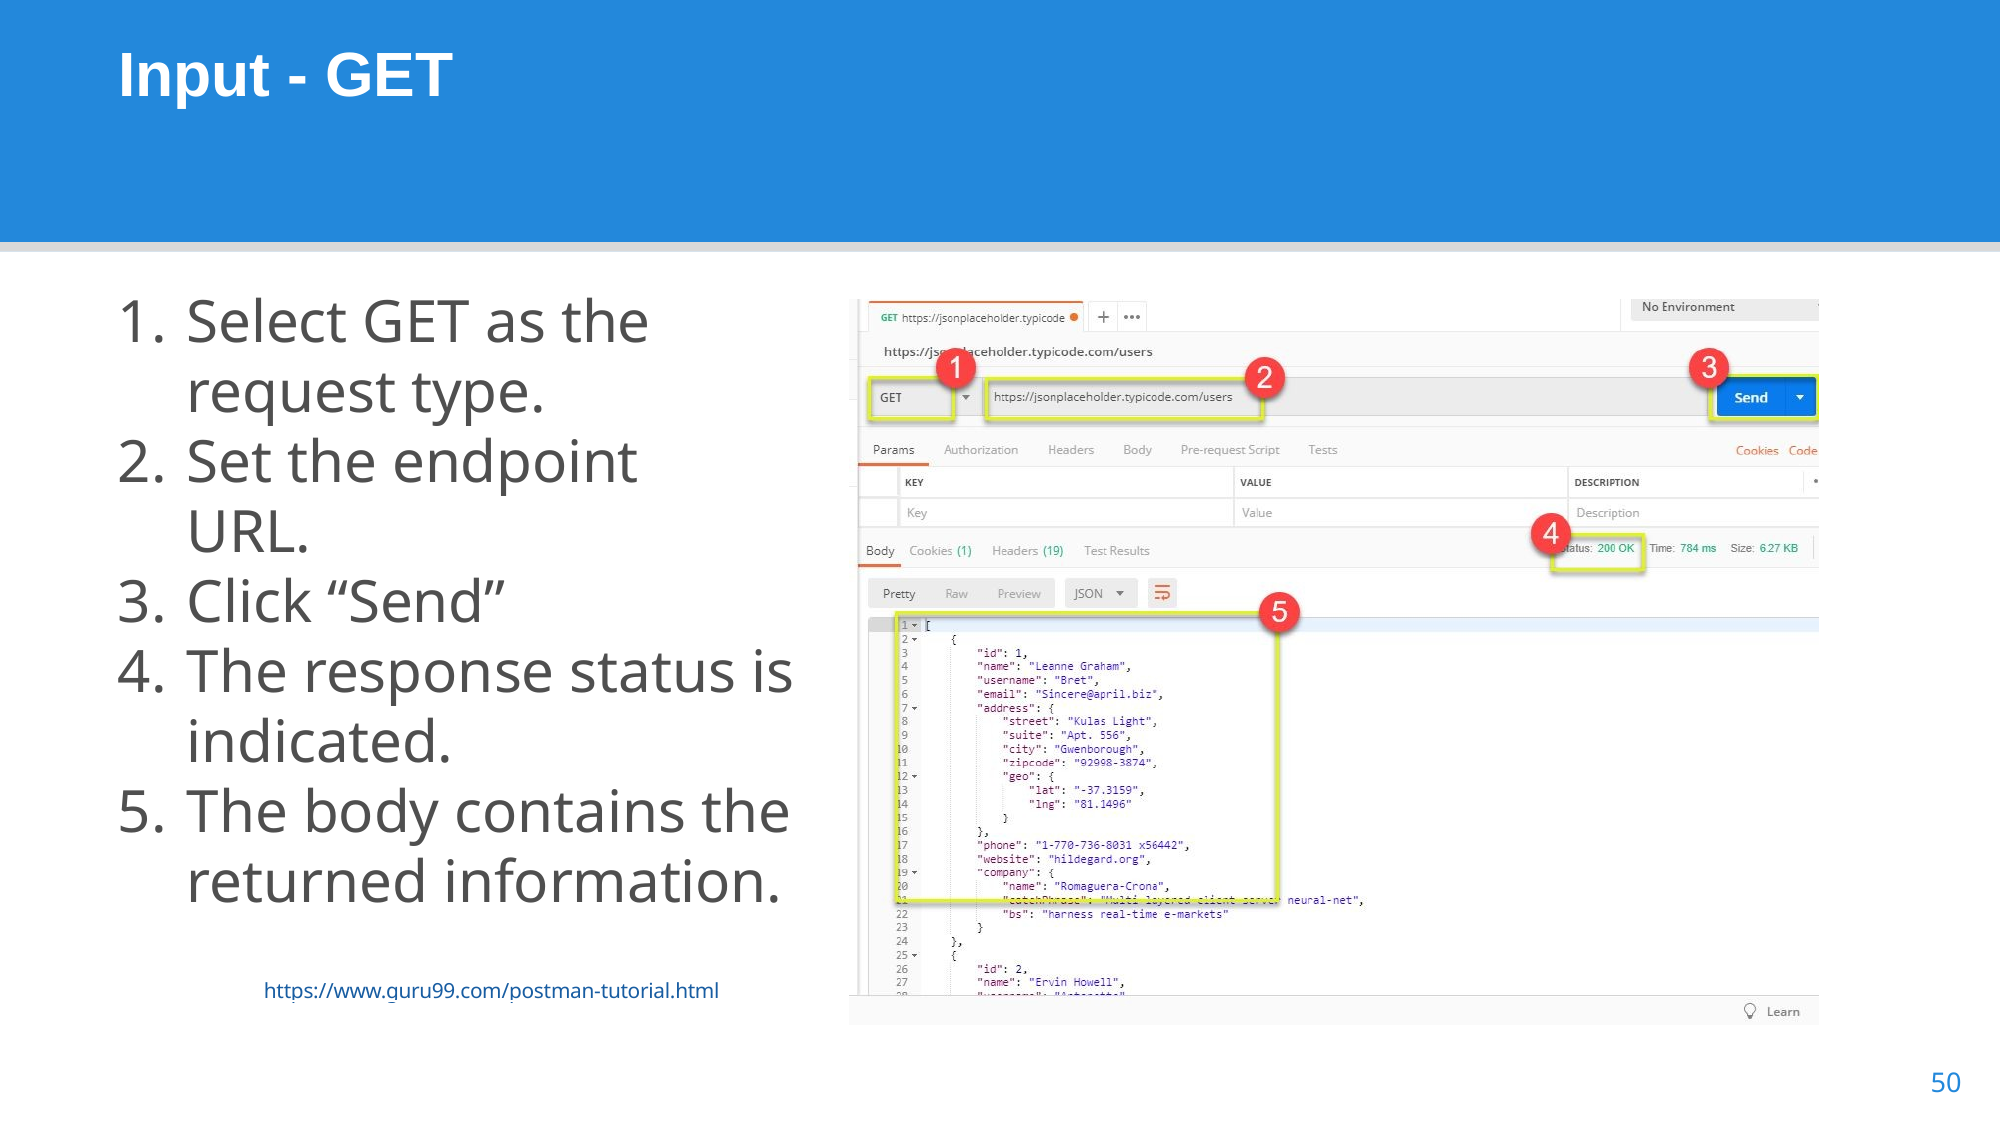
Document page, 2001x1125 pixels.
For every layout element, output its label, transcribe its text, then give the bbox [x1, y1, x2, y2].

title Input - GET [115, 32, 1884, 223]
text_box Adapted from https://www.guru99.com/postman-tutorial.html [261, 952, 819, 1006]
slide_number 50 [1924, 1064, 1982, 1125]
list Select GET as the request type. Set the endpoint URL. Click “Send” The response status is indicated. The body contains the returned information. [115, 284, 850, 925]
picture [849, 299, 1819, 1025]
